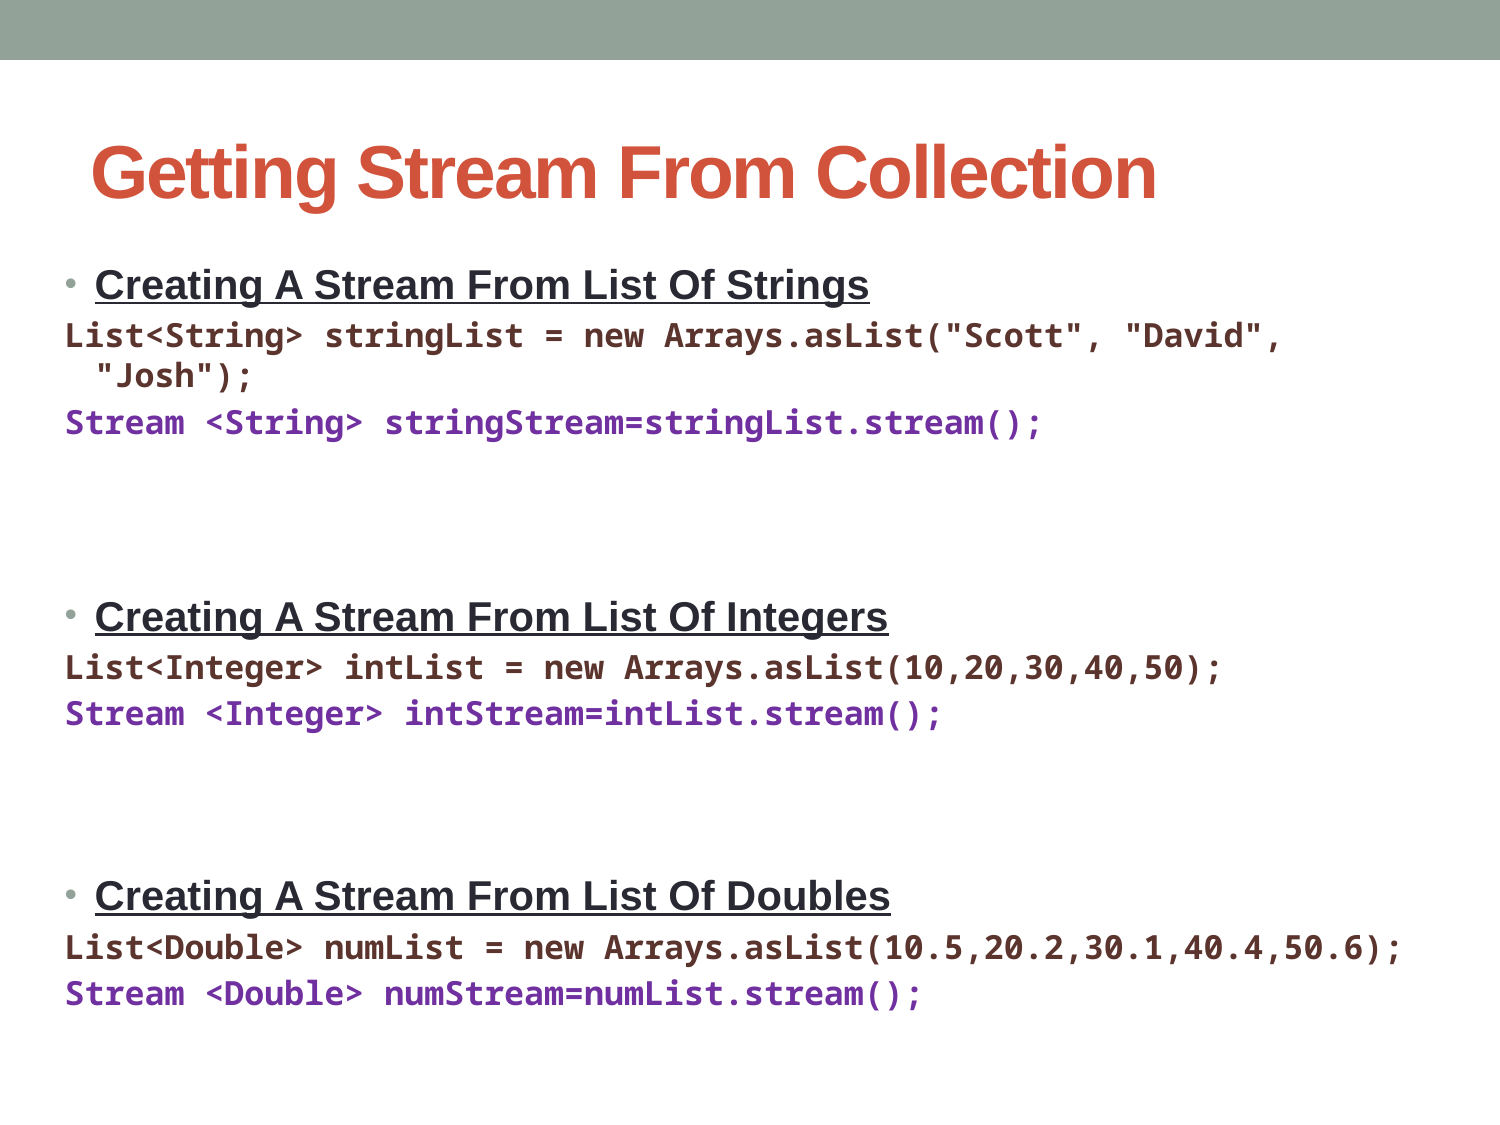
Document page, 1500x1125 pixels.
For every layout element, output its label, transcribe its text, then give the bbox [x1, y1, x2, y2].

title Getting Stream From Collection [75, 87, 1425, 250]
list Creating A Stream From List Of Strings List<String> stringList = new Arrays.asList("Scott", "David", "Josh"); Stream <String> stringStream=stringList.stream(); Creating A Stream From List Of Integers List<Integer> intList = new Arrays.asList(10,20,30,40,50); Stream <Integer> intStream=intList.stream(); Creating A Stream From List Of Doubles List<Double> numList = new Arrays.asList(10.5,20.2,30.1,40.4,50.6); Stream <Double> numStream=numList.stream(); [49, 250, 1445, 1047]
